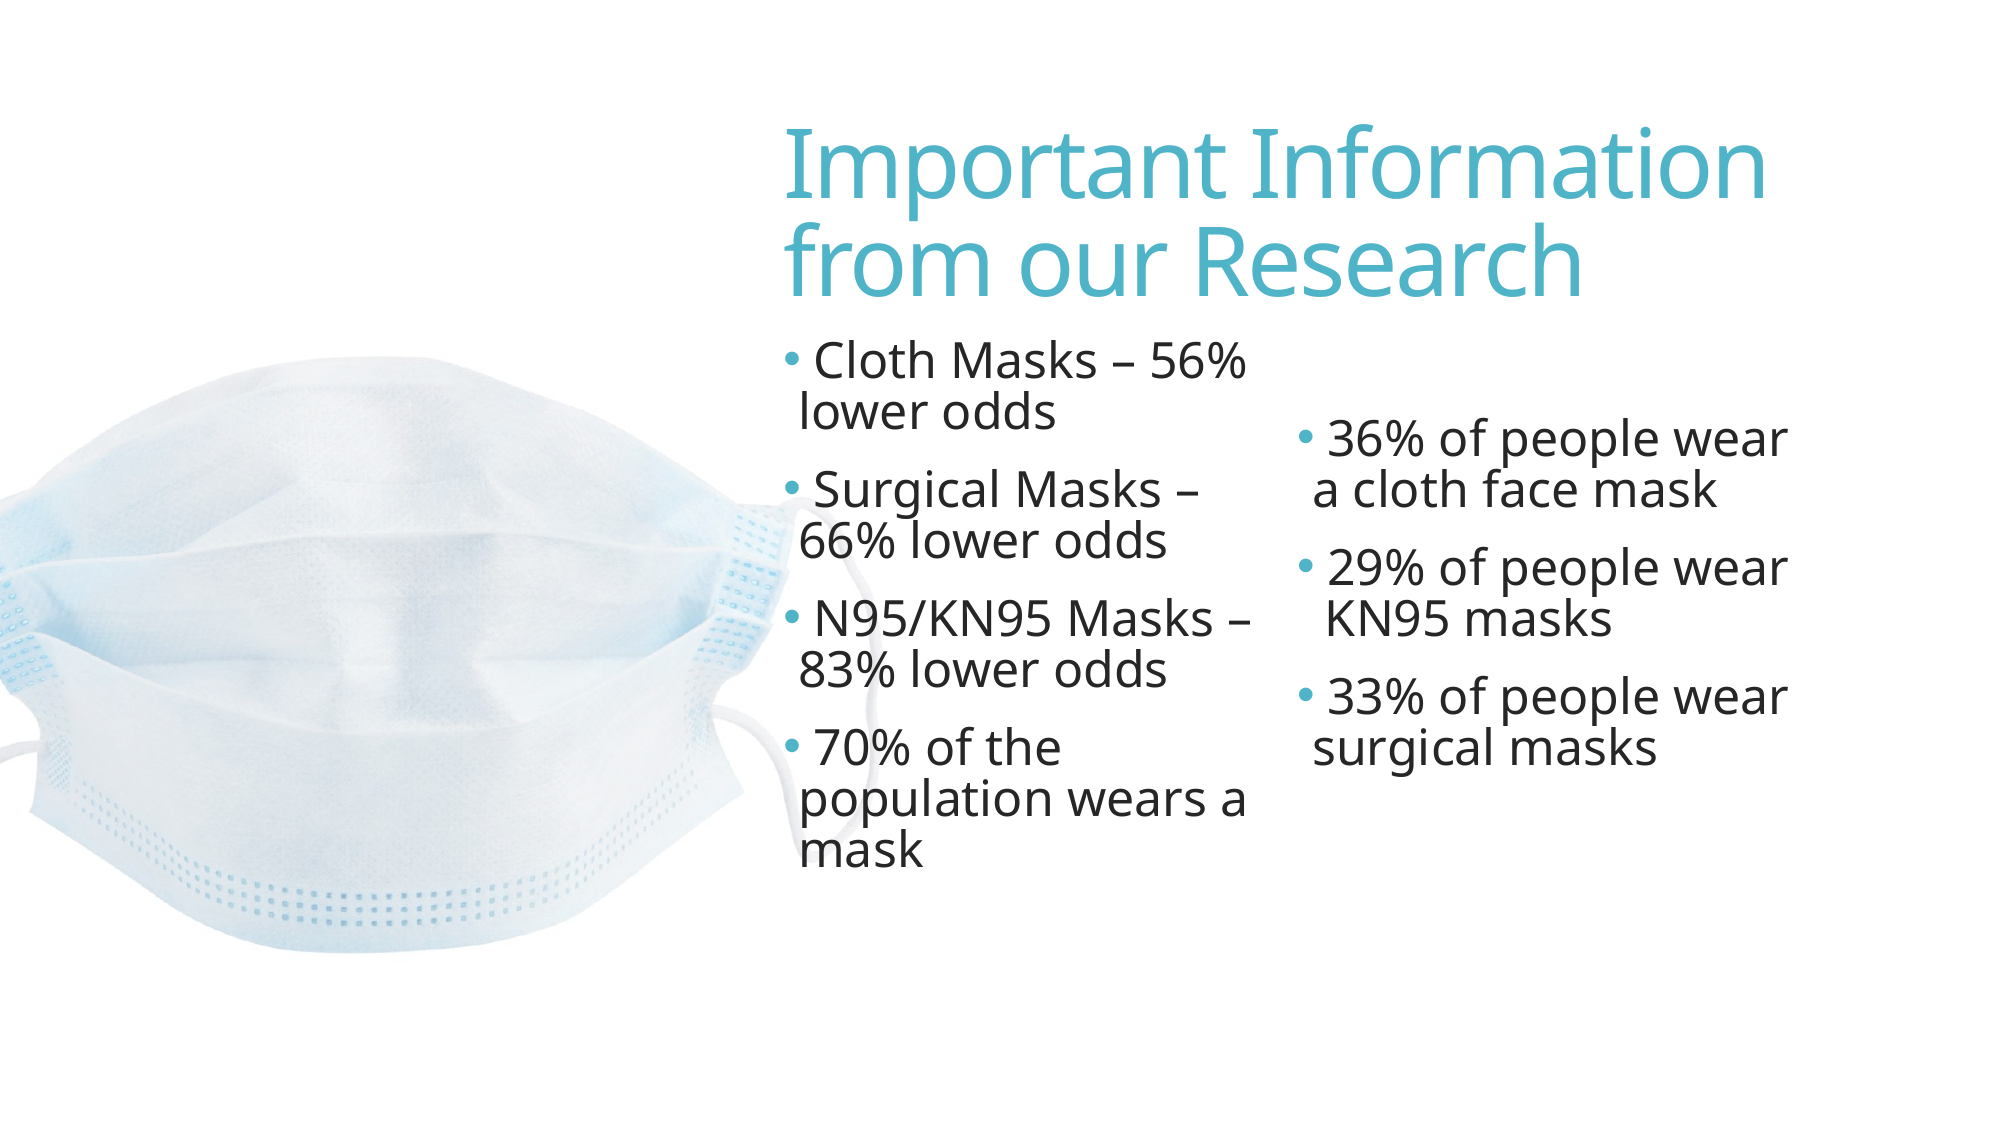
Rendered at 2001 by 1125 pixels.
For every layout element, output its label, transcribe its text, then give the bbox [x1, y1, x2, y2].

list Cloth Masks – 56% lower odds Surgical Masks – 66% lower odds N95/KN95 Masks – 83% lower odds 70% of the population wears a mask 36% of people wear a cloth face mask 29% of people wear KN95 masks 33% of people wear surgical masks [923, 329, 1826, 948]
picture [0, 317, 923, 1125]
title Important Information from our Research [768, 81, 1845, 354]
